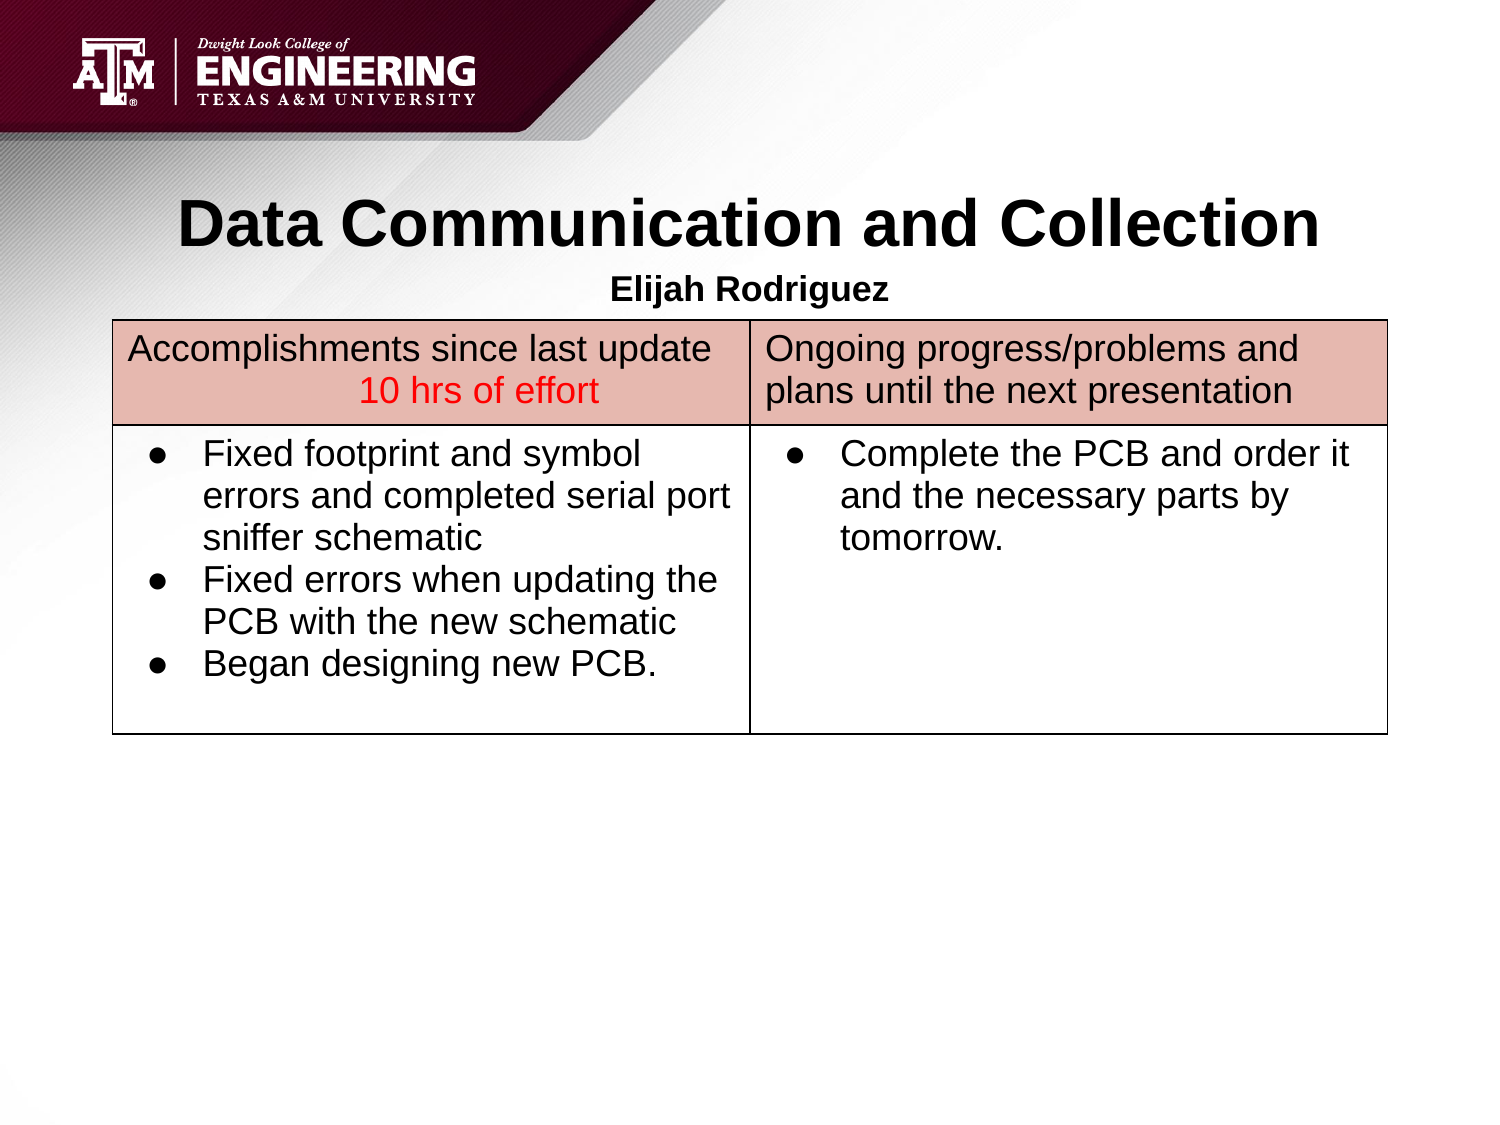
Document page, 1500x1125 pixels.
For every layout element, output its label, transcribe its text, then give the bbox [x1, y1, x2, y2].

table_header Ongoing progress/problems and plans until the next presentation [751, 321, 1387, 424]
picture [0, 0, 1500, 1125]
table_cell Complete the PCB and order it and the necessary parts by tomorrow. [751, 426, 1387, 733]
table_cell Fixed footprint and symbol errors and completed serial port sniffer schematic Fixed errors when updating the PCB with the new schematic Began designing new PCB. [113, 426, 749, 733]
table_header Accomplishments since last update 10 hrs of effort [113, 321, 749, 424]
title Data Communication and Collection Elijah Rodriguez [75, 172, 1425, 304]
